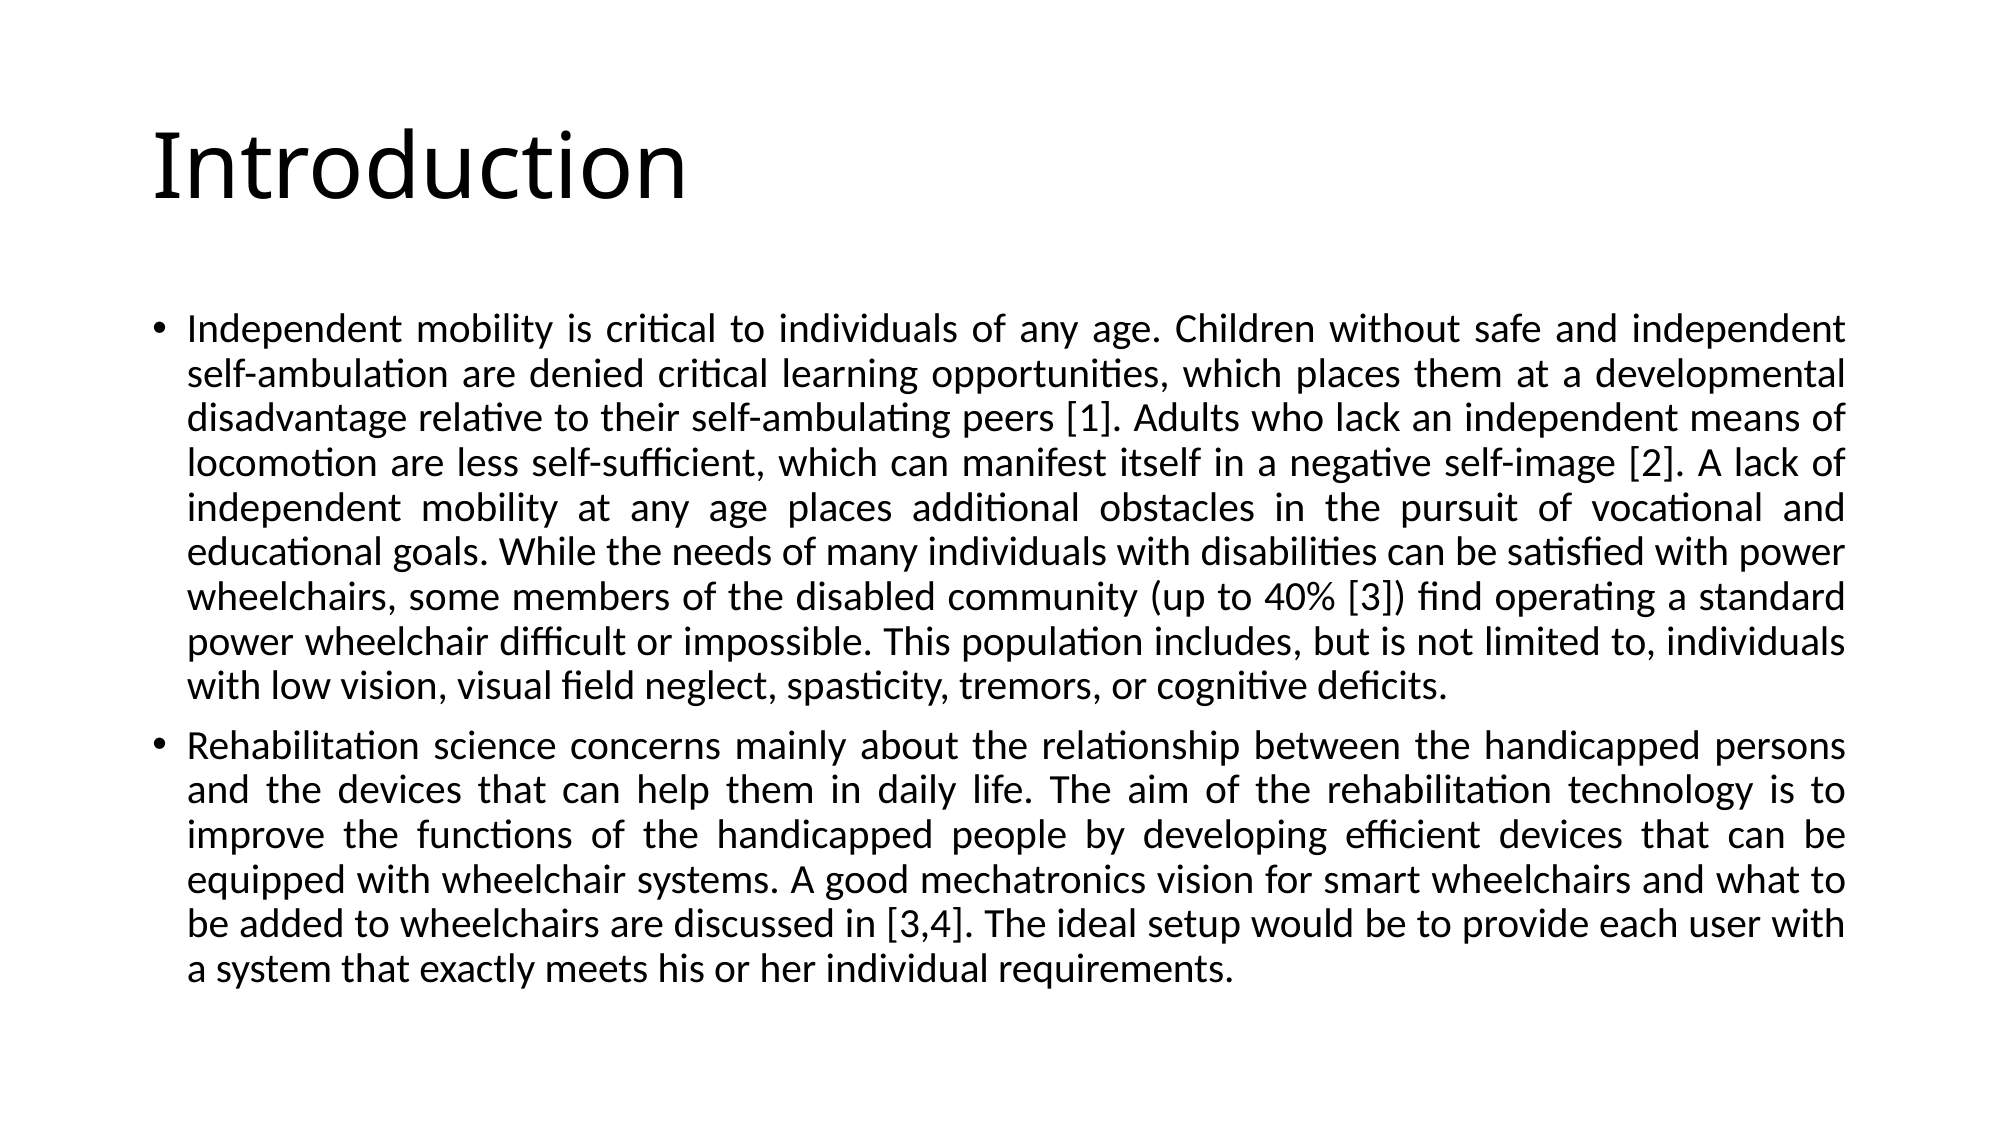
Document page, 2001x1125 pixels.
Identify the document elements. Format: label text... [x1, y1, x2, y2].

title Introduction [137, 59, 1863, 278]
list Independent mobility is critical to individuals of any age. Children without safe and independent self-ambulation are denied critical learning opportunities, which places them at a developmental disadvantage relative to their self-ambulating peers [1]. Adults who lack an independent means of locomotion are less self-sufficient, which can manifest itself in a negative self-image [2]. A lack of independent mobility at any age places additional obstacles in the pursuit of vocational and educational goals. While the needs of many individuals with disabilities can be satisfied with power wheelchairs, some members of the disabled community (up to 40% [3]) find operating a standard power wheelchair difficult or impossible. This population includes, but is not limited to, individuals with low vision, visual field neglect, spasticity, tremors, or cognitive deficits. Rehabilitation science concerns mainly about the relationship between the handicapped persons and the devices that can help them in daily life. The aim of the rehabilitation technology is to improve the functions of the handicapped people by developing efficient devices that can be equipped with wheelchair systems. A good mechatronics vision for smart wheelchairs and what to be added to wheelchairs are discussed in [3,4]. The ideal setup would be to provide each user with a system that exactly meets his or her individual requirements. [137, 299, 1863, 1014]
